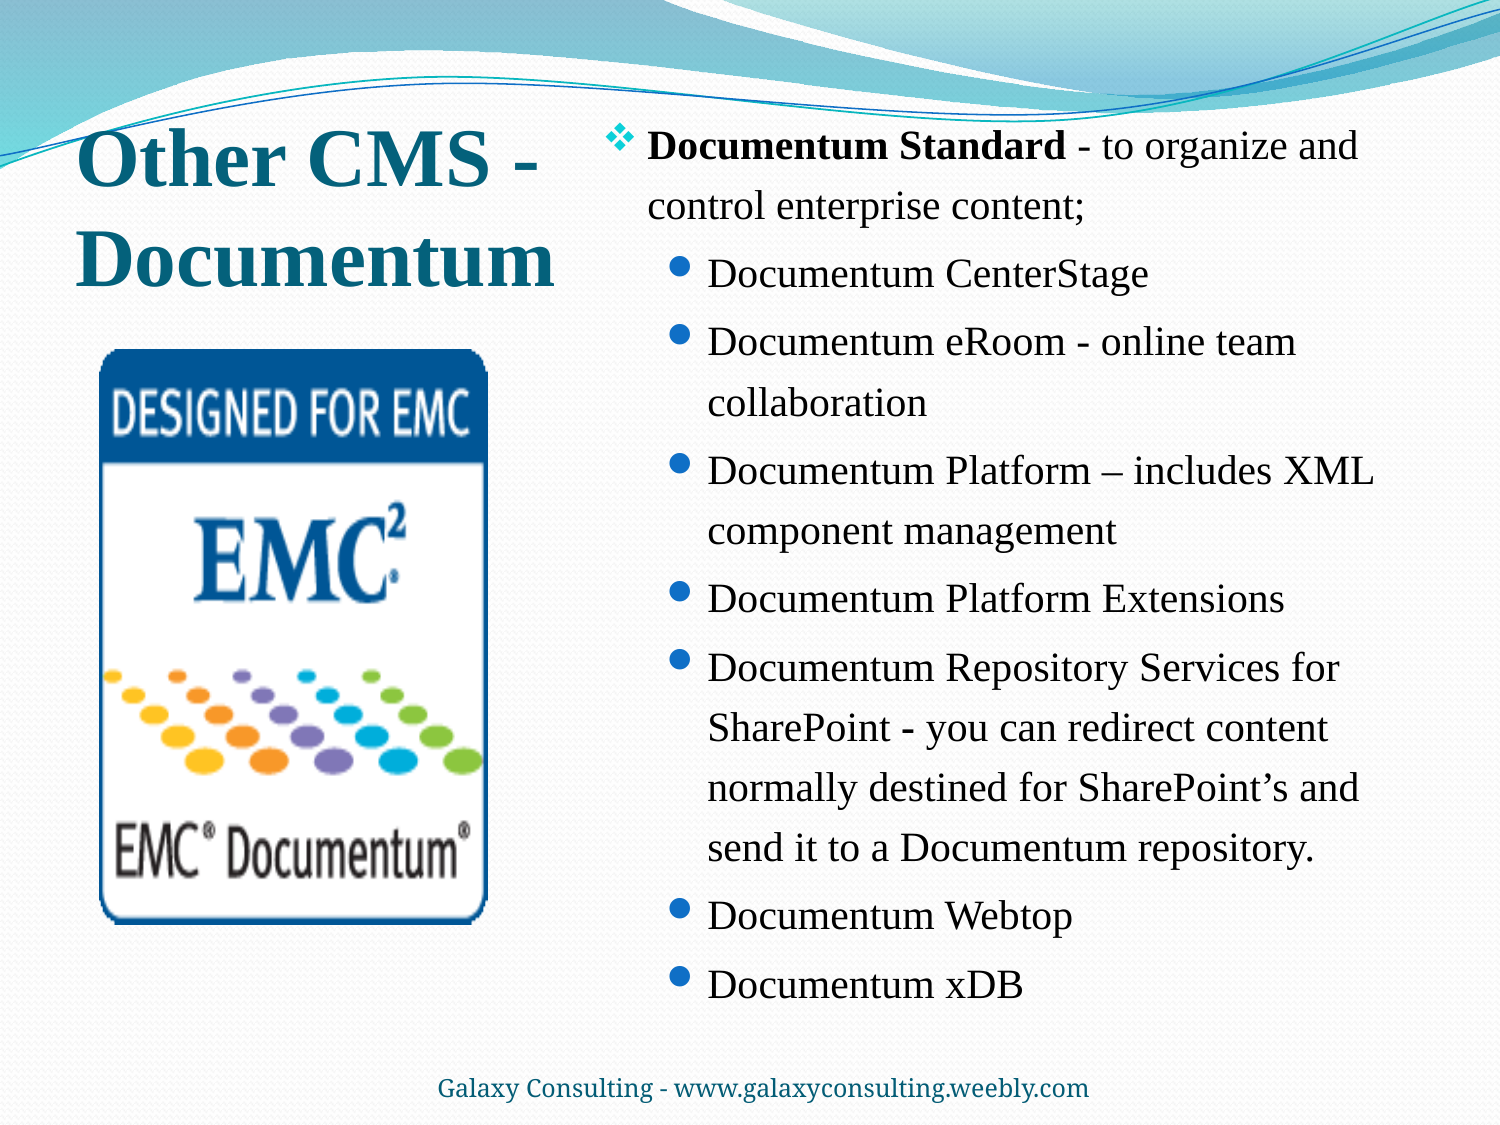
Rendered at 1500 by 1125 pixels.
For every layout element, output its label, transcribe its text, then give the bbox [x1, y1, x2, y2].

picture [99, 349, 488, 926]
footer Galaxy Consulting - www.galaxyconsulting.weebly.com [437, 1042, 1275, 1103]
list Documentum Standard - to organize and control enterprise content; Documentum CenterStage Documentum eRoom - online team collaboration Documentum Platform – includes XML component management Documentum Platform Extensions Documentum Repository Services for SharePoint - you can redirect content normally destined for SharePoint’s and send it to a Documentum repository. Documentum Webtop Documentum xDB [587, 99, 1438, 1088]
title Other CMS - Documentum [75, 99, 587, 303]
